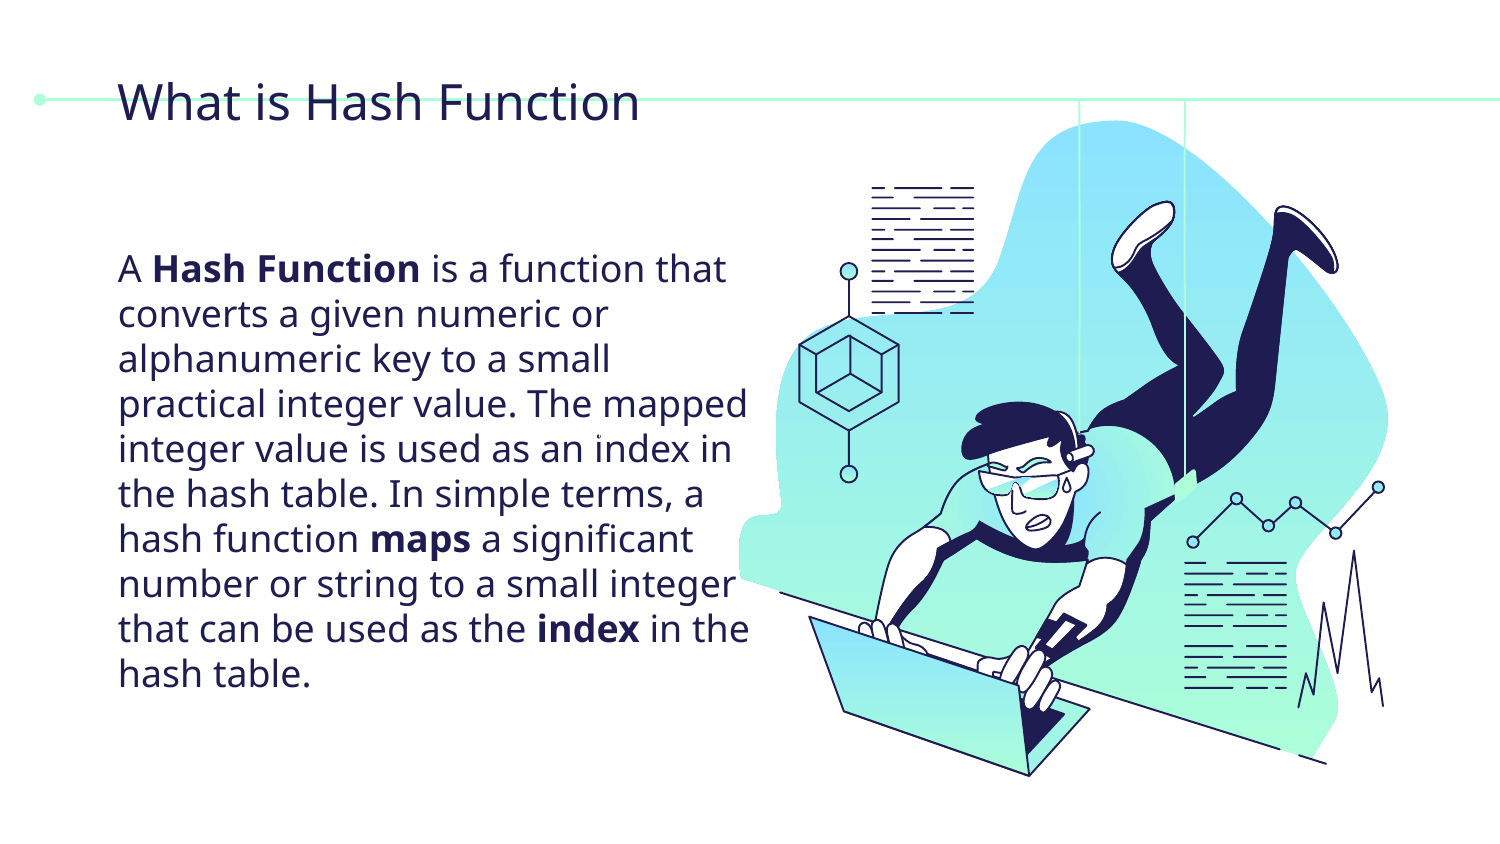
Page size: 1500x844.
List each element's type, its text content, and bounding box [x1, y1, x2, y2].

text_box [766, 514, 773, 589]
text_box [778, 99, 1386, 778]
title What is Hash Function [102, 55, 1101, 144]
list A Hash Function is a function that converts a given numeric or alphanumeric key to a small practical integer value. The mapped integer value is used as an index in the hash table. In simple terms, a hash function maps a significant number or string to a small integer that can be used as the index in the hash table. [102, 230, 766, 752]
